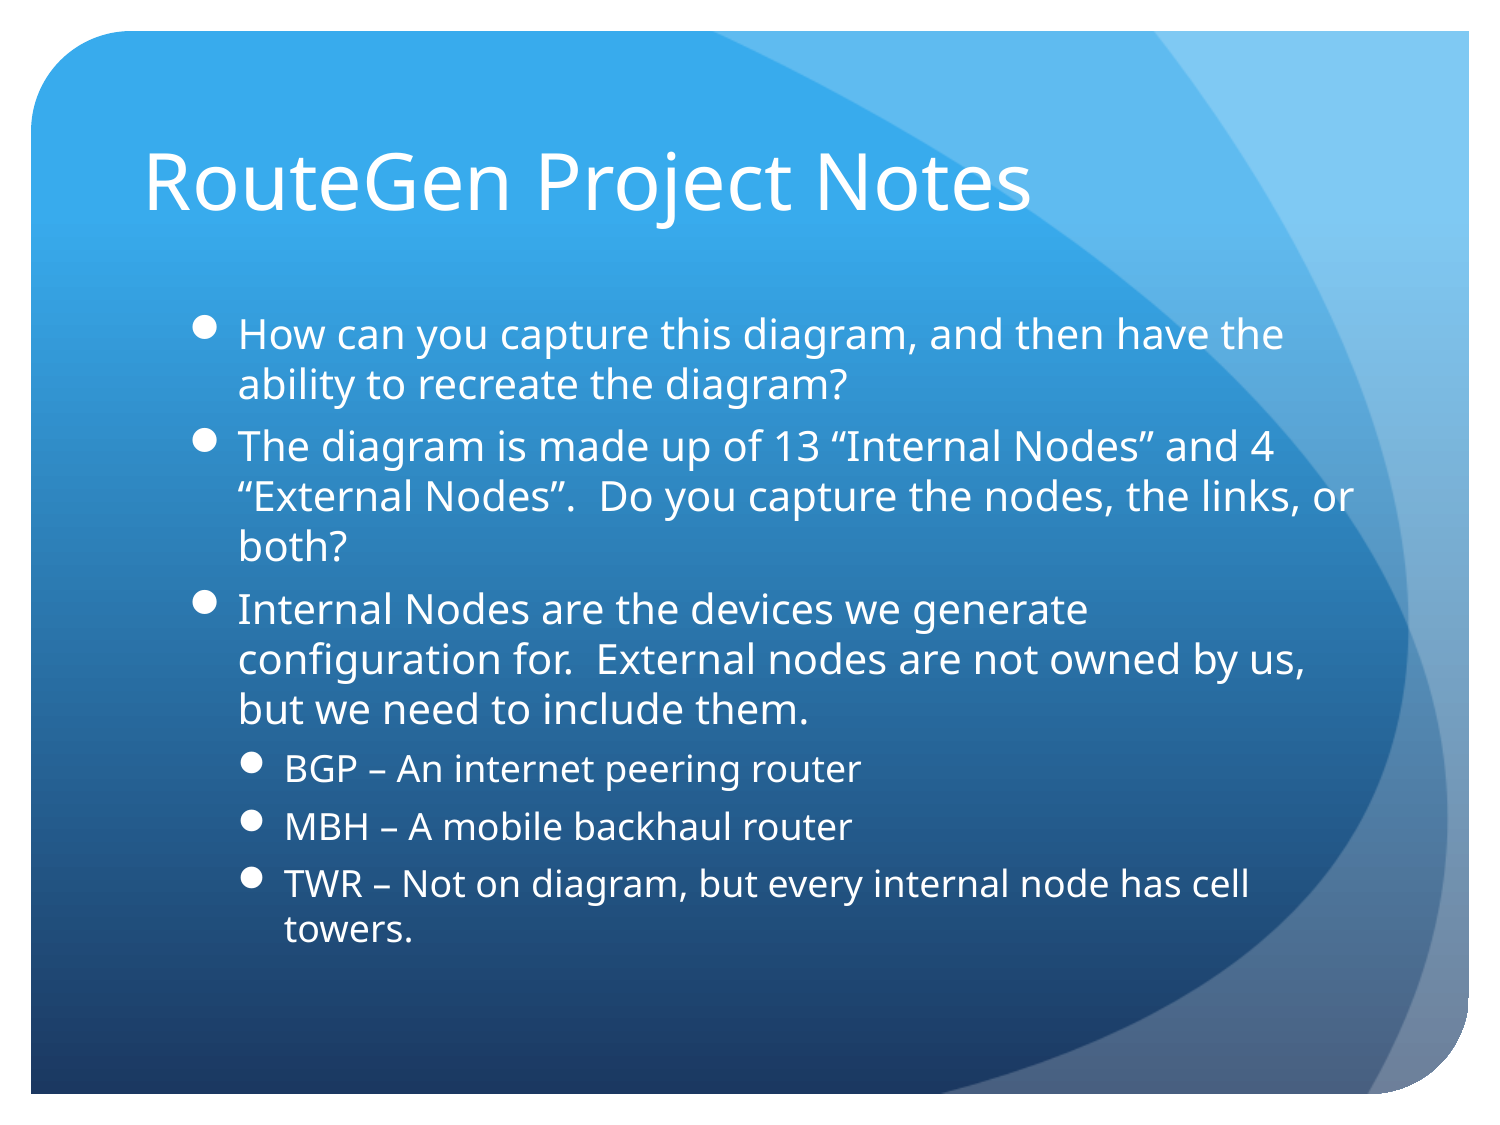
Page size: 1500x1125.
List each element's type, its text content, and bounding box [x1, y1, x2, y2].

picture [24, 30, 1473, 1094]
title RouteGen Project Notes [127, 62, 1372, 234]
list How can you capture this diagram, and then have the ability to recreate the diagram? The diagram is made up of 13 “Internal Nodes” and 4 “External Nodes”. Do you capture the nodes, the links, or both? Internal Nodes are the devices we generate configuration for. External nodes are not owned by us, but we need to include them. BGP – An internet peering router MBH – A mobile backhaul router TWR – Not on diagram, but every internal node has cell towers. [127, 299, 1372, 991]
